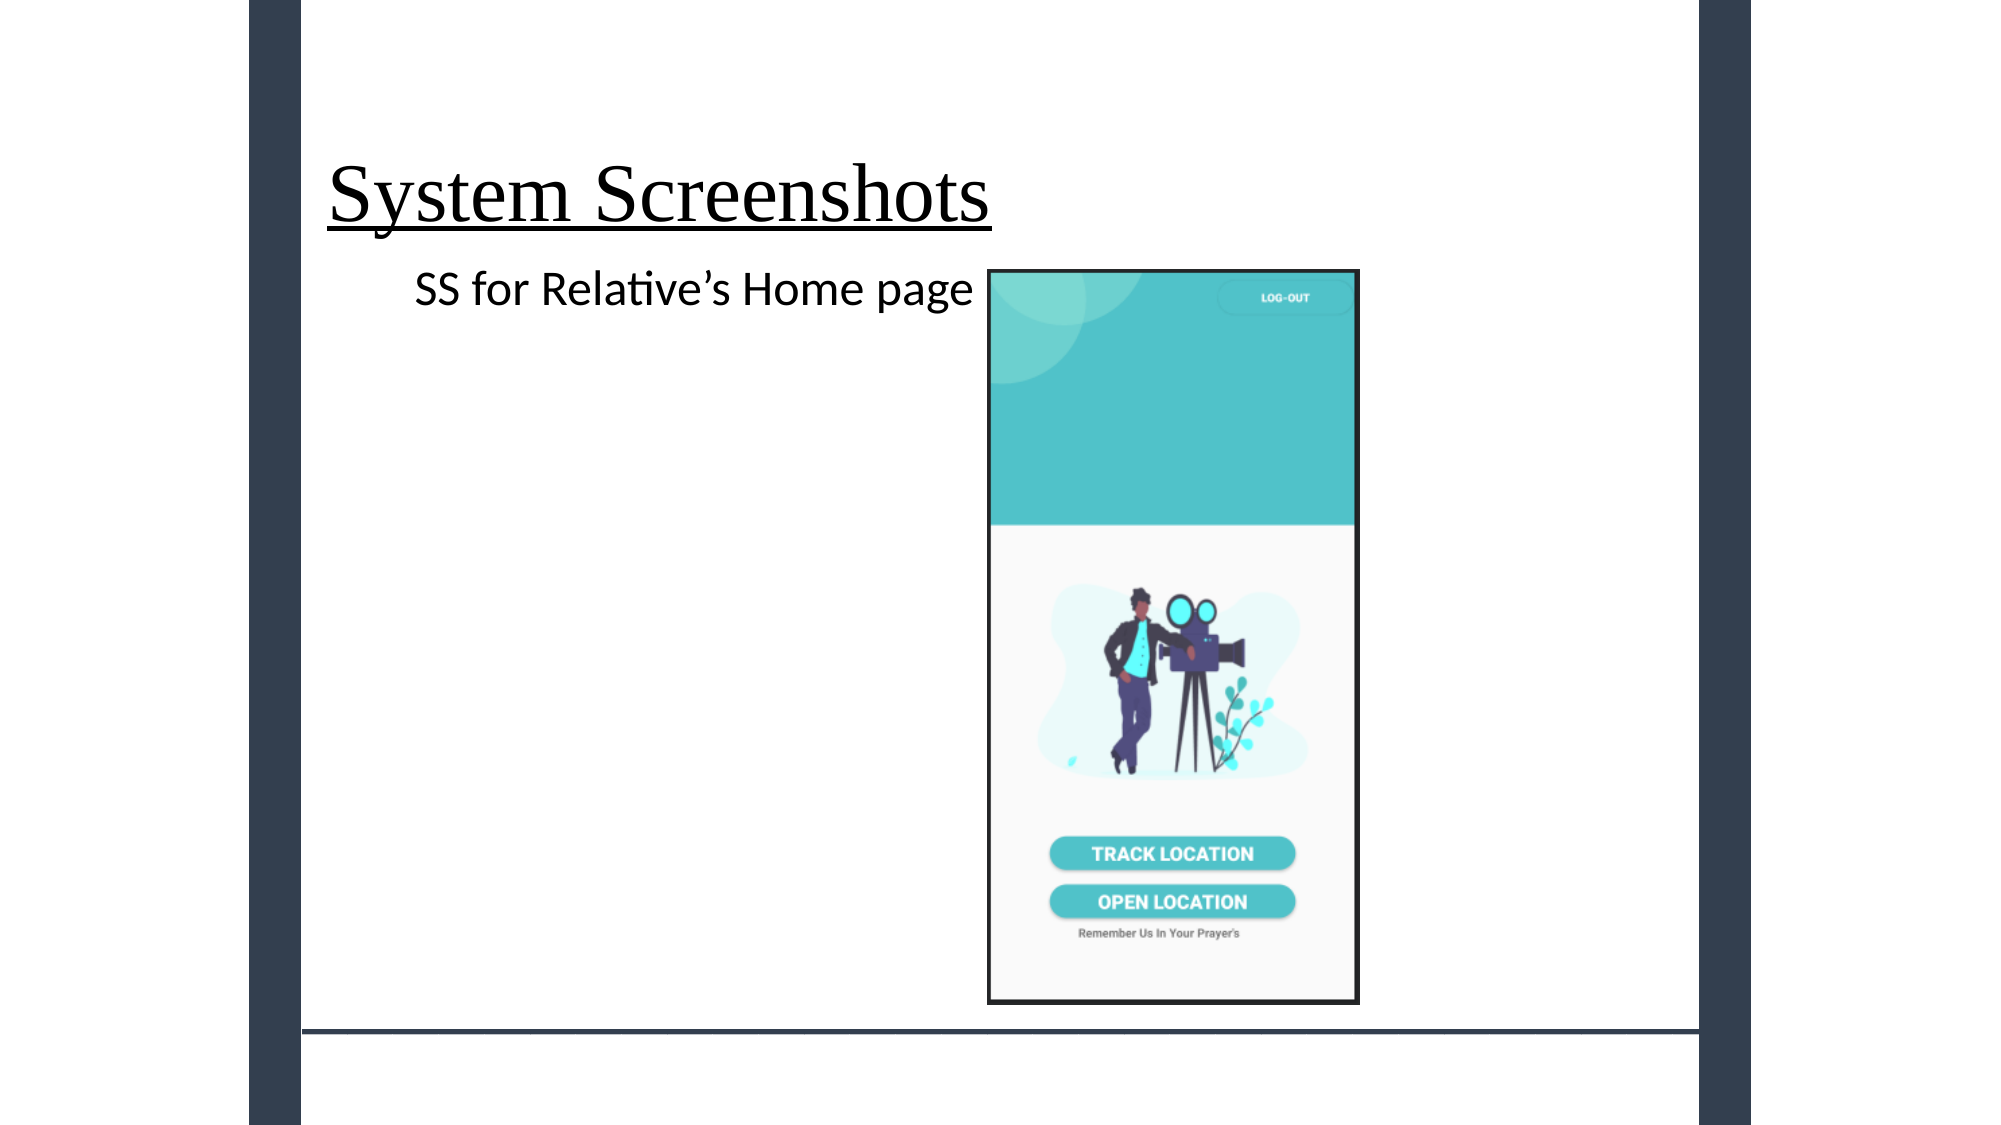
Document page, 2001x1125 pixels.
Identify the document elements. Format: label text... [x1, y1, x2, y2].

text_box System Screenshots [312, 24, 1663, 185]
text_box _______________________________ [287, 923, 1750, 1049]
text_box [249, 0, 301, 1125]
picture [987, 269, 1360, 1005]
text_box [1699, 0, 1751, 1125]
text_box SS for Relative’s Home page [324, 254, 1675, 1005]
